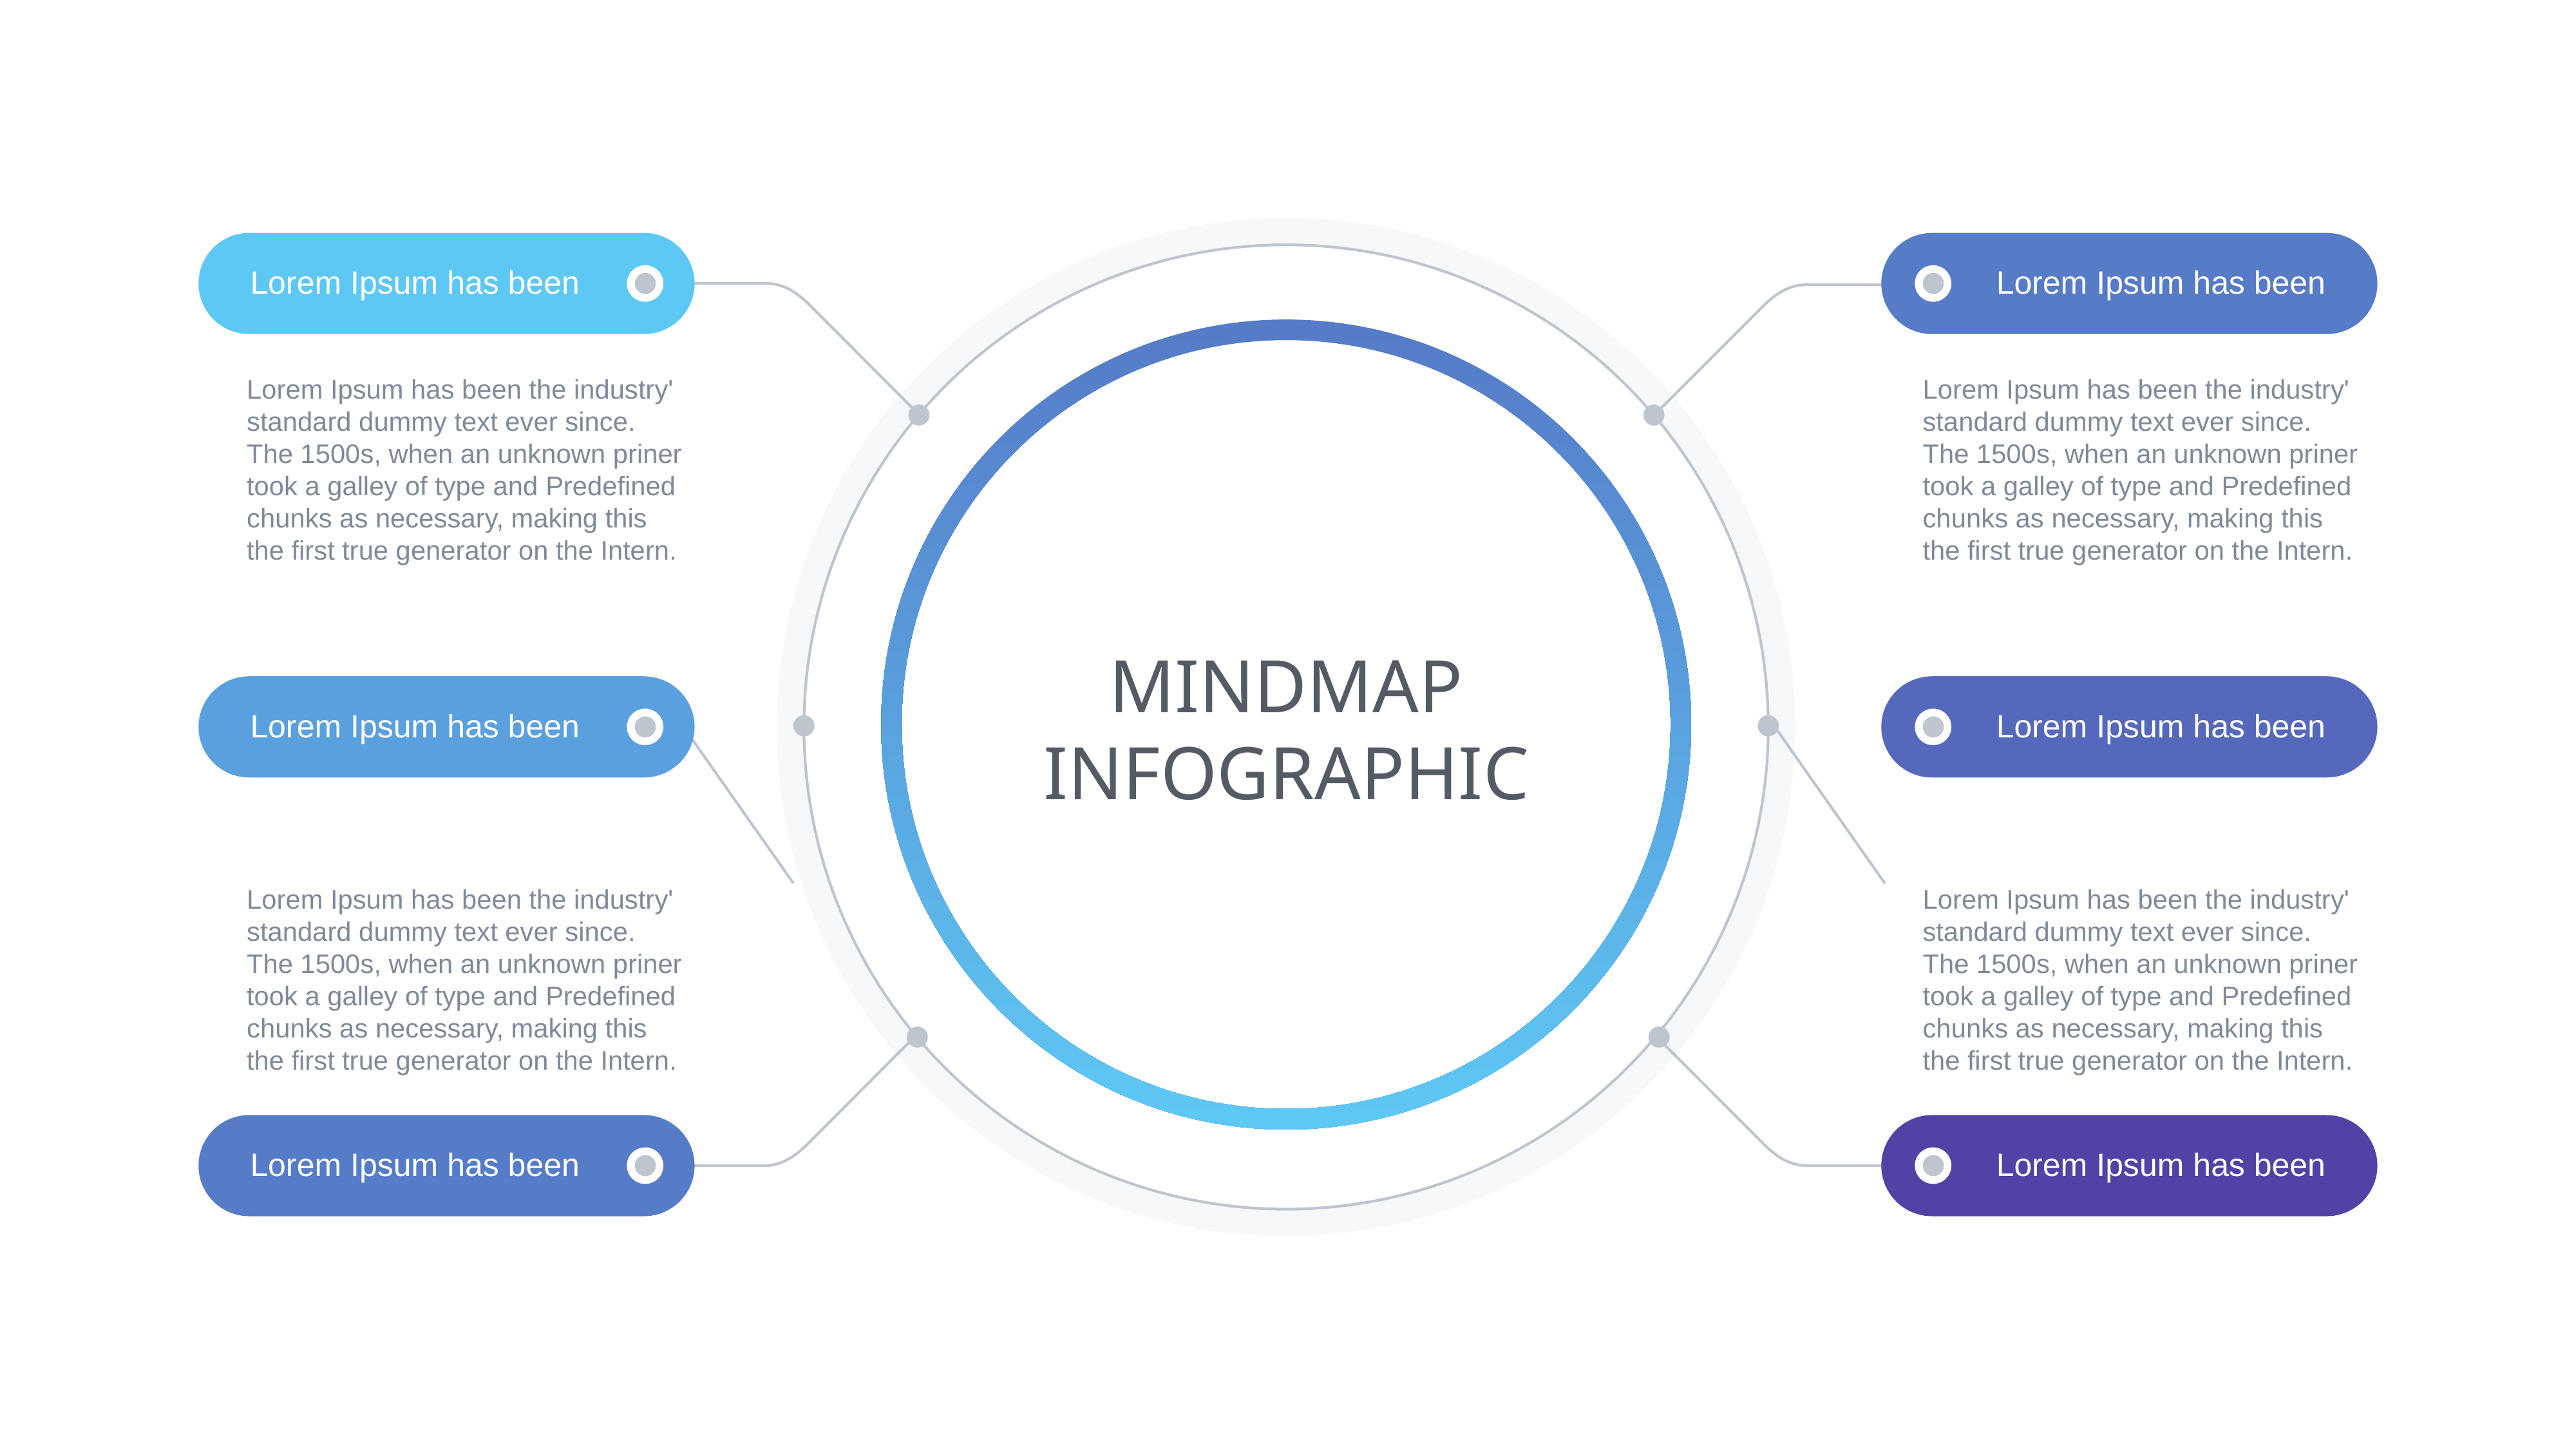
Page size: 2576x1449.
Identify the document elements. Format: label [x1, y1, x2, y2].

text_box [198, 218, 2378, 1236]
